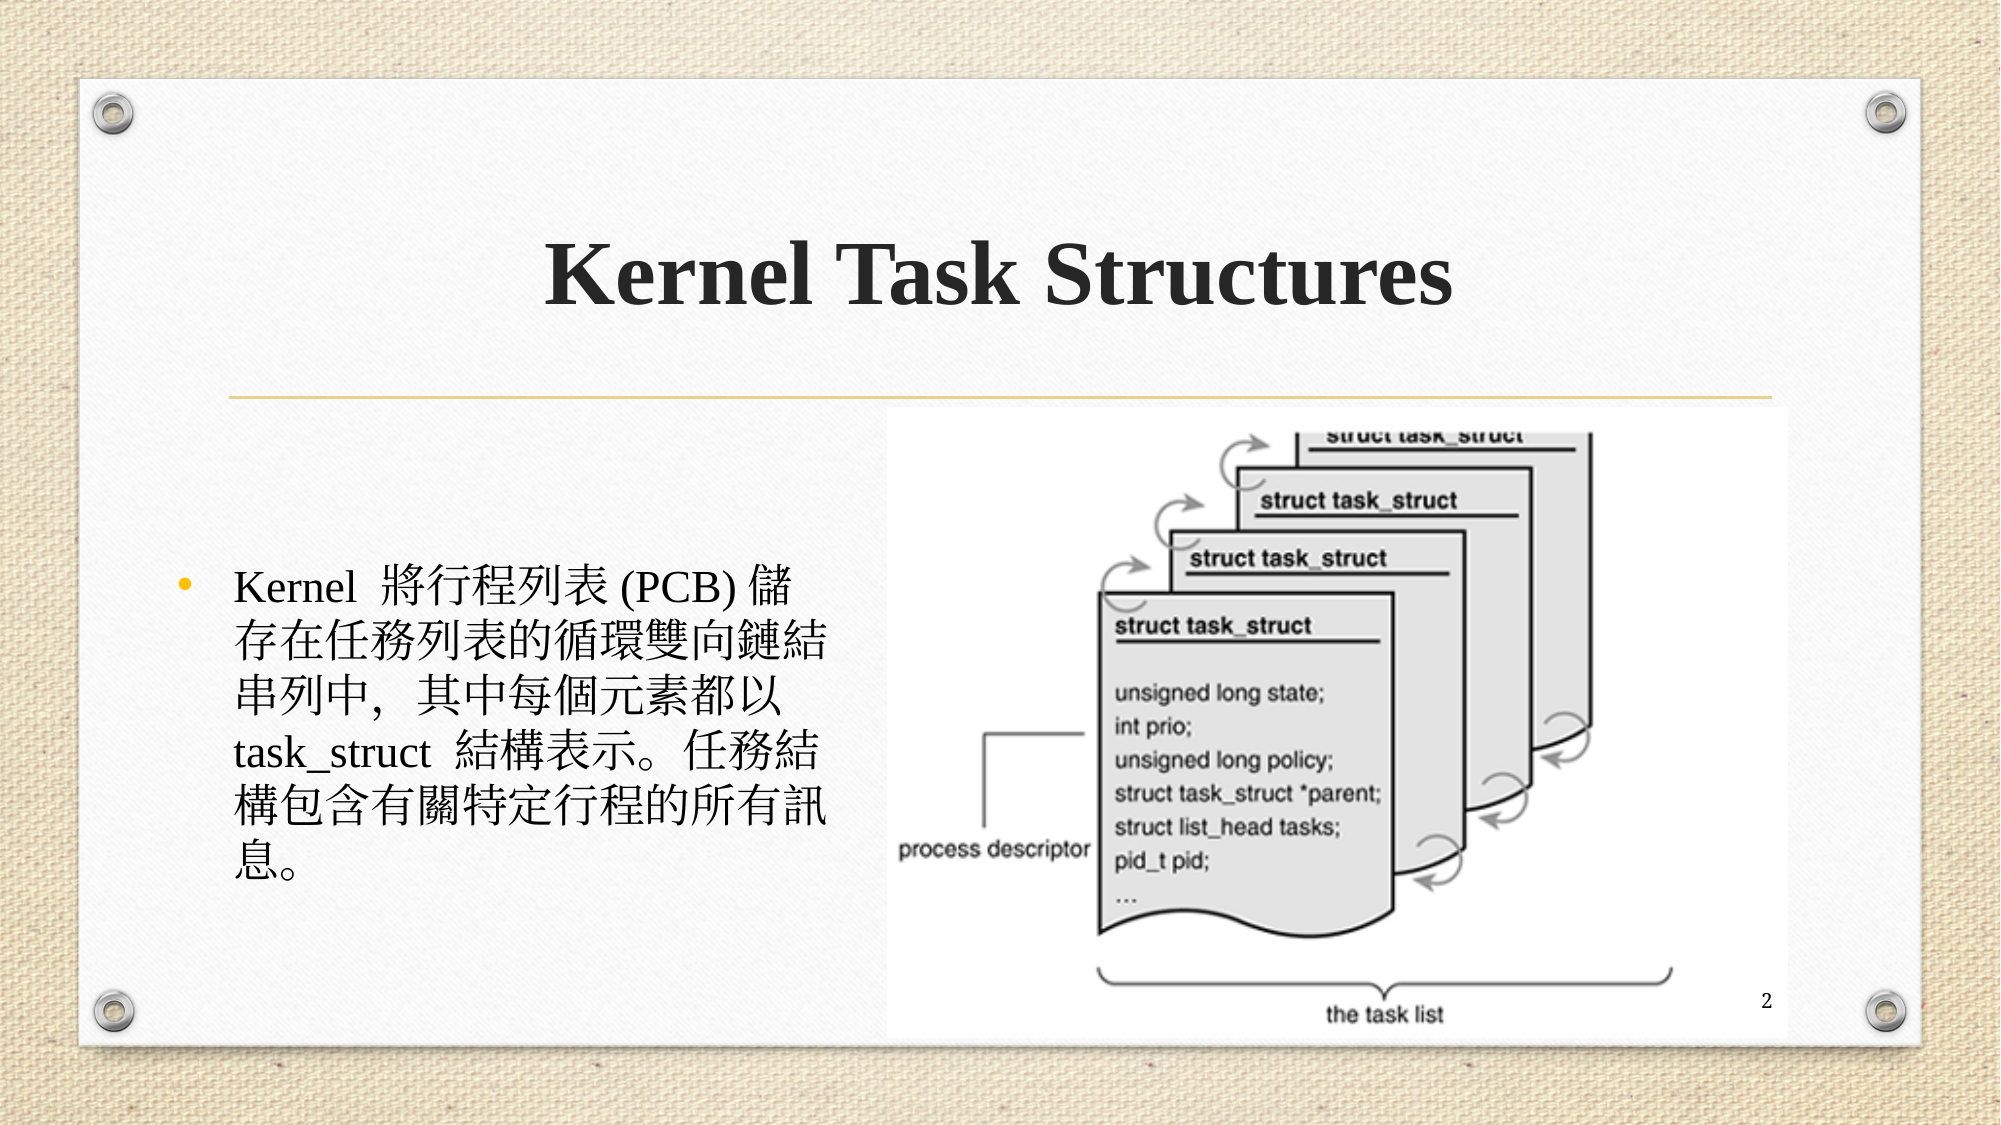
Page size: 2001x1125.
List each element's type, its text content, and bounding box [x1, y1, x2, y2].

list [887, 407, 1788, 1038]
picture [0, 0, 2001, 1125]
text_box Kernel 將行程列表(PCB)儲存在任務列表的循環雙向鏈結串列中，其中每個元素都以 task_struct 結構表示。任務結構包含有關特定行程的所有訊息。 [161, 548, 853, 949]
title Kernel Task Structures [212, 161, 1788, 375]
